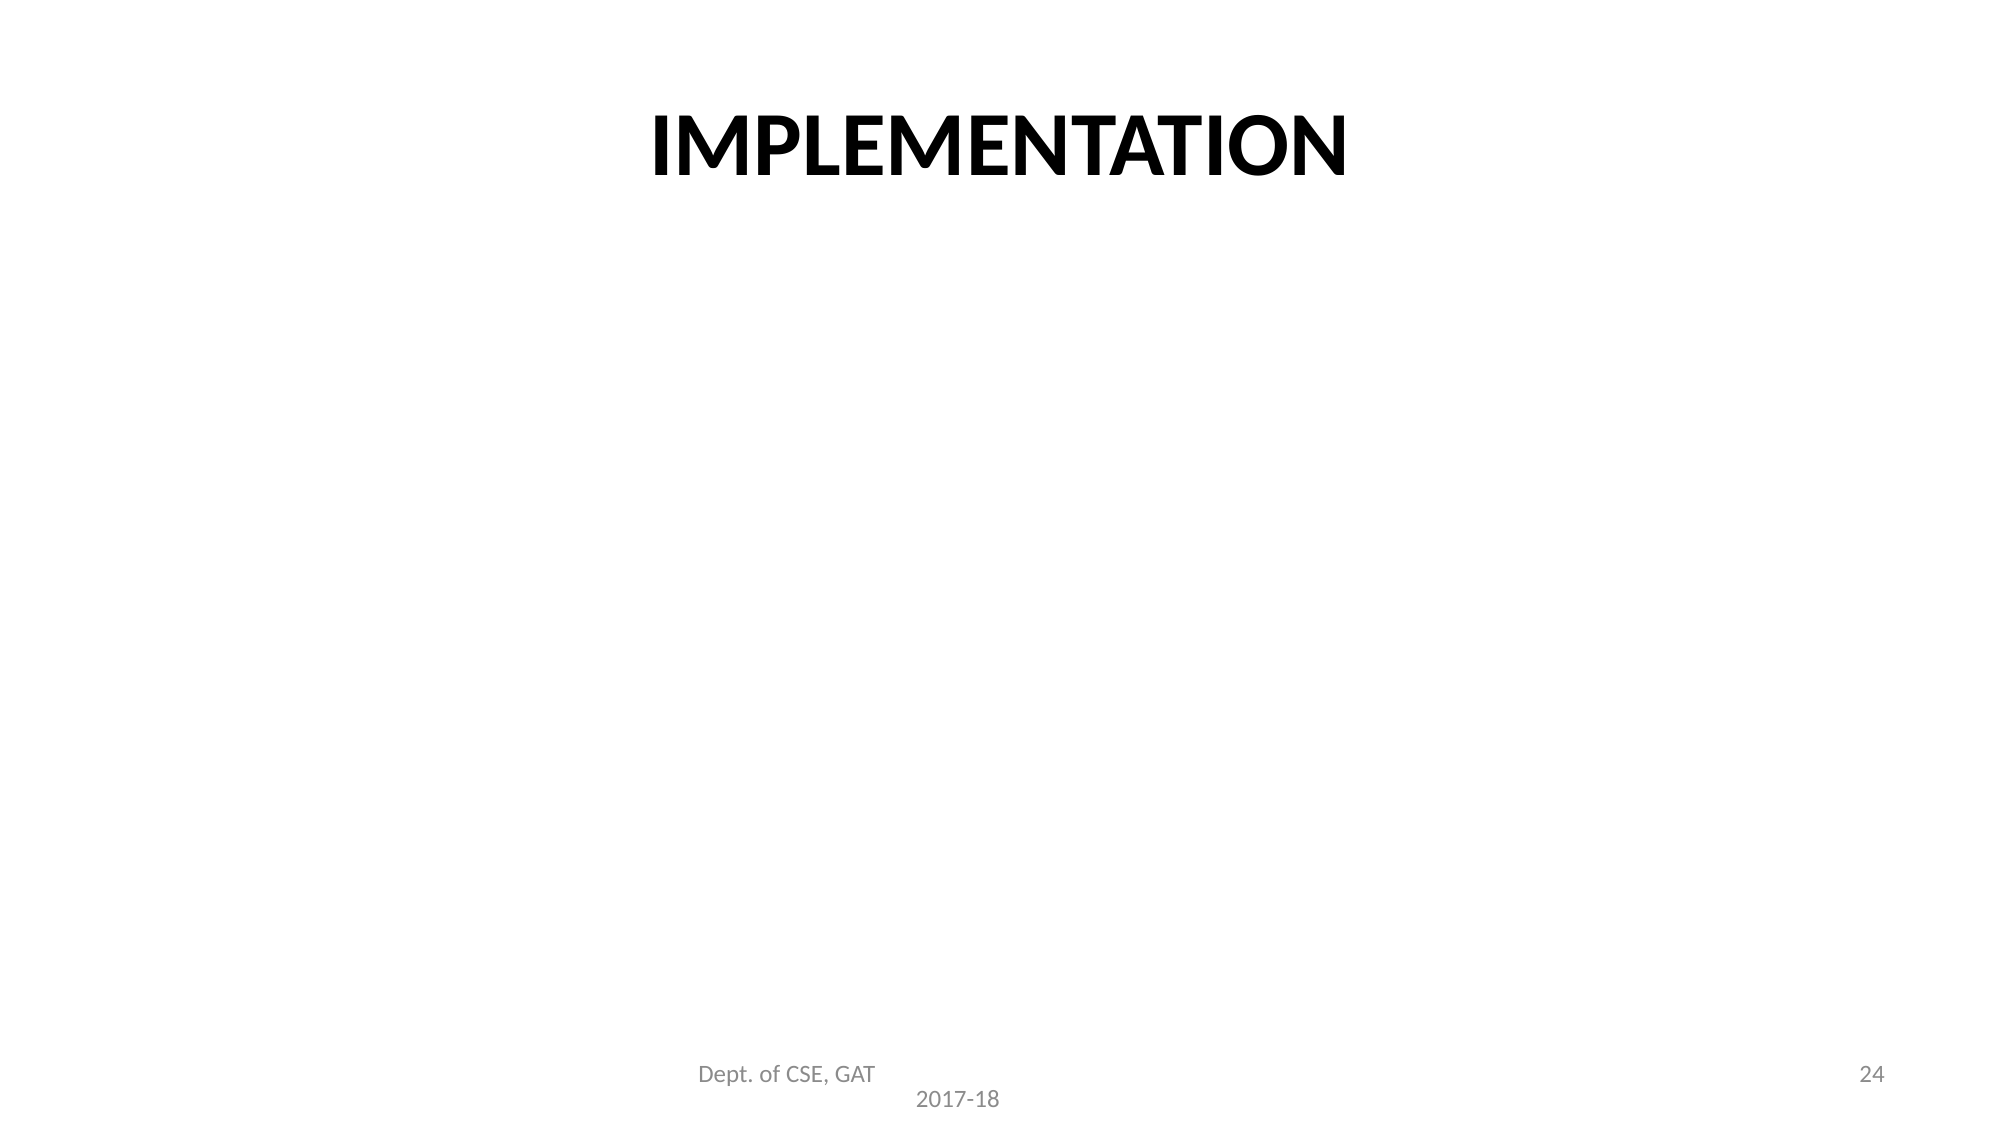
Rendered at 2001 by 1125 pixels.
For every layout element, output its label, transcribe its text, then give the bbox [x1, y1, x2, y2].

slide_number 24 [1433, 1042, 1900, 1103]
footer Dept. of CSE, GAT 2017-18 [683, 1042, 1317, 1103]
title IMPLEMENTATION [99, 45, 1900, 233]
